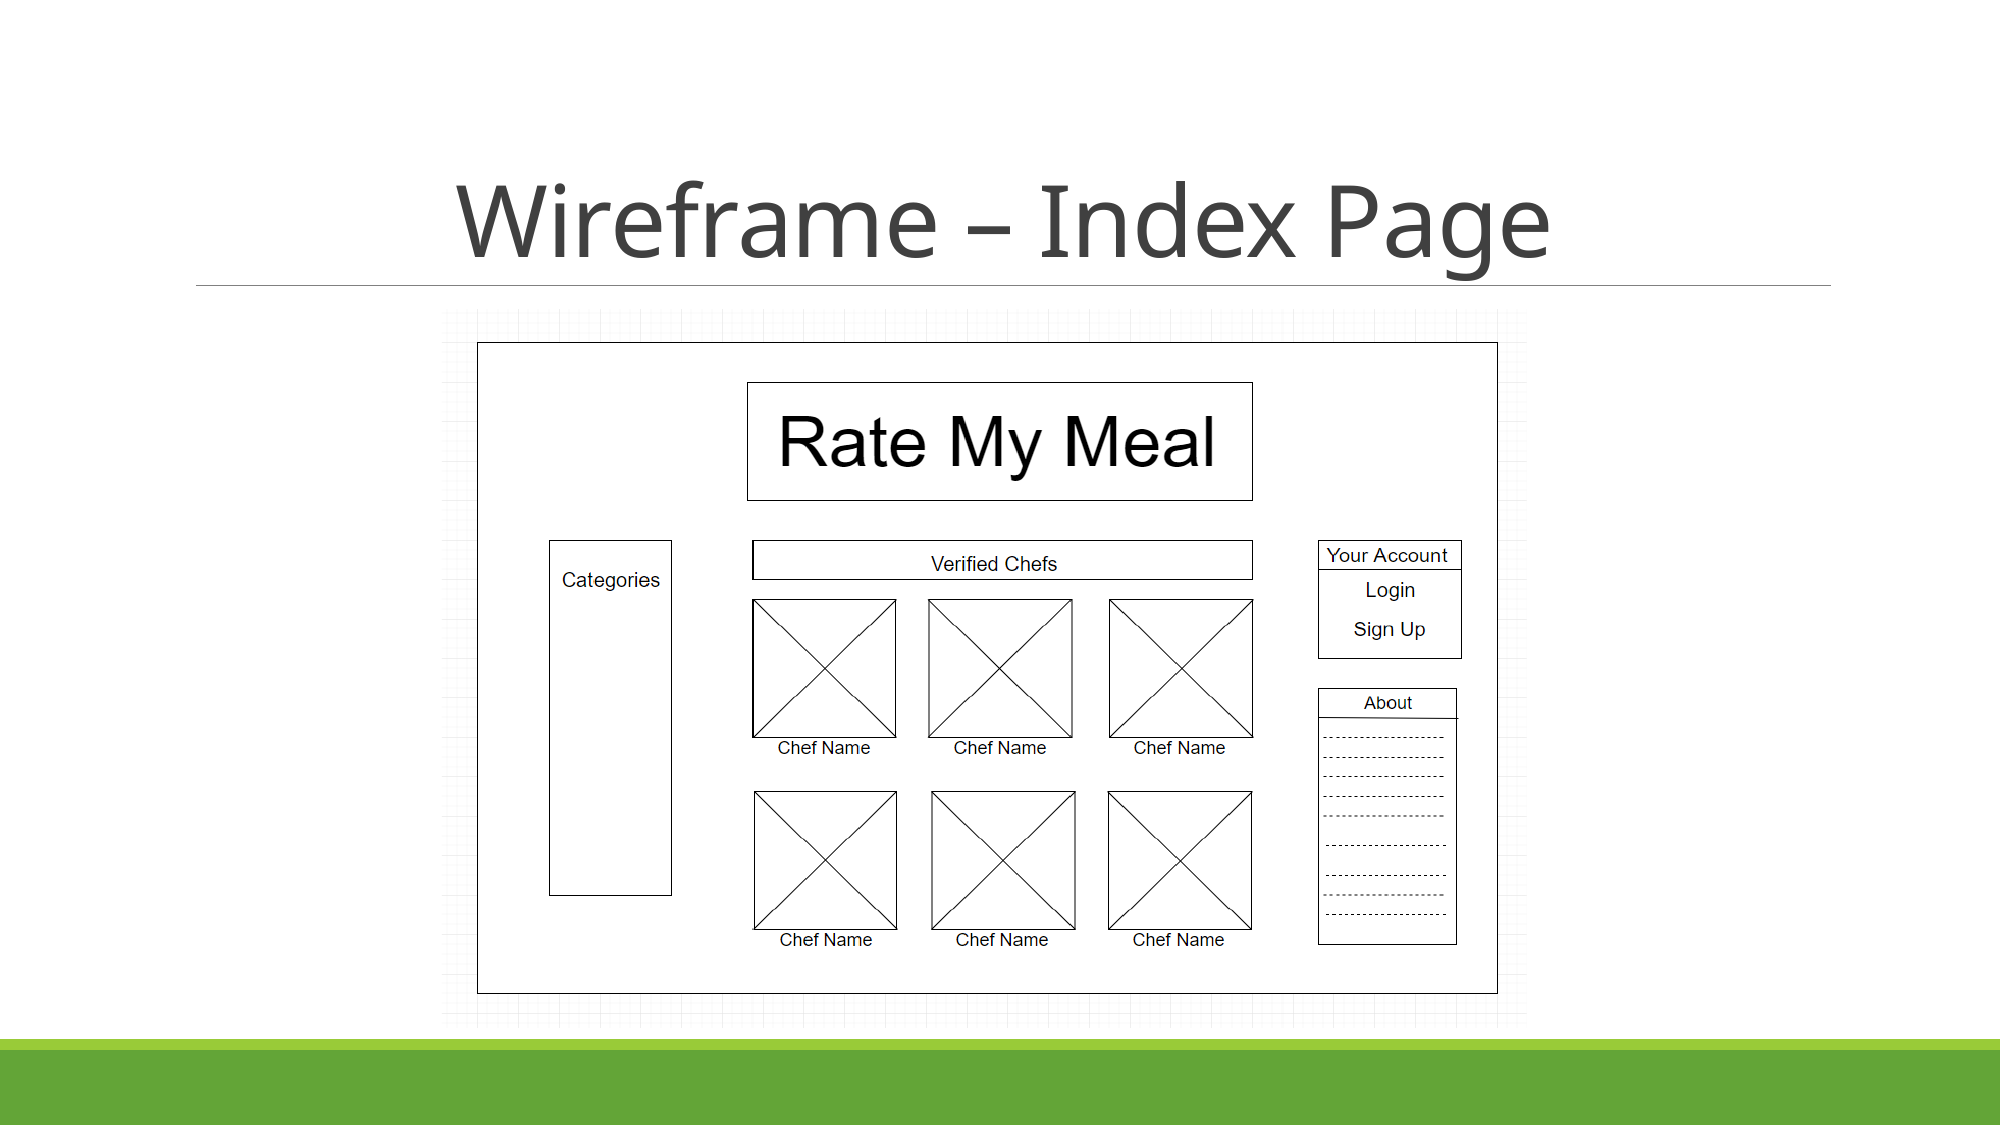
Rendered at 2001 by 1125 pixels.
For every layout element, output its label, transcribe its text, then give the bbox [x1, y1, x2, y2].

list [441, 308, 1528, 1028]
title Wireframe – Index Page [180, 47, 1830, 285]
